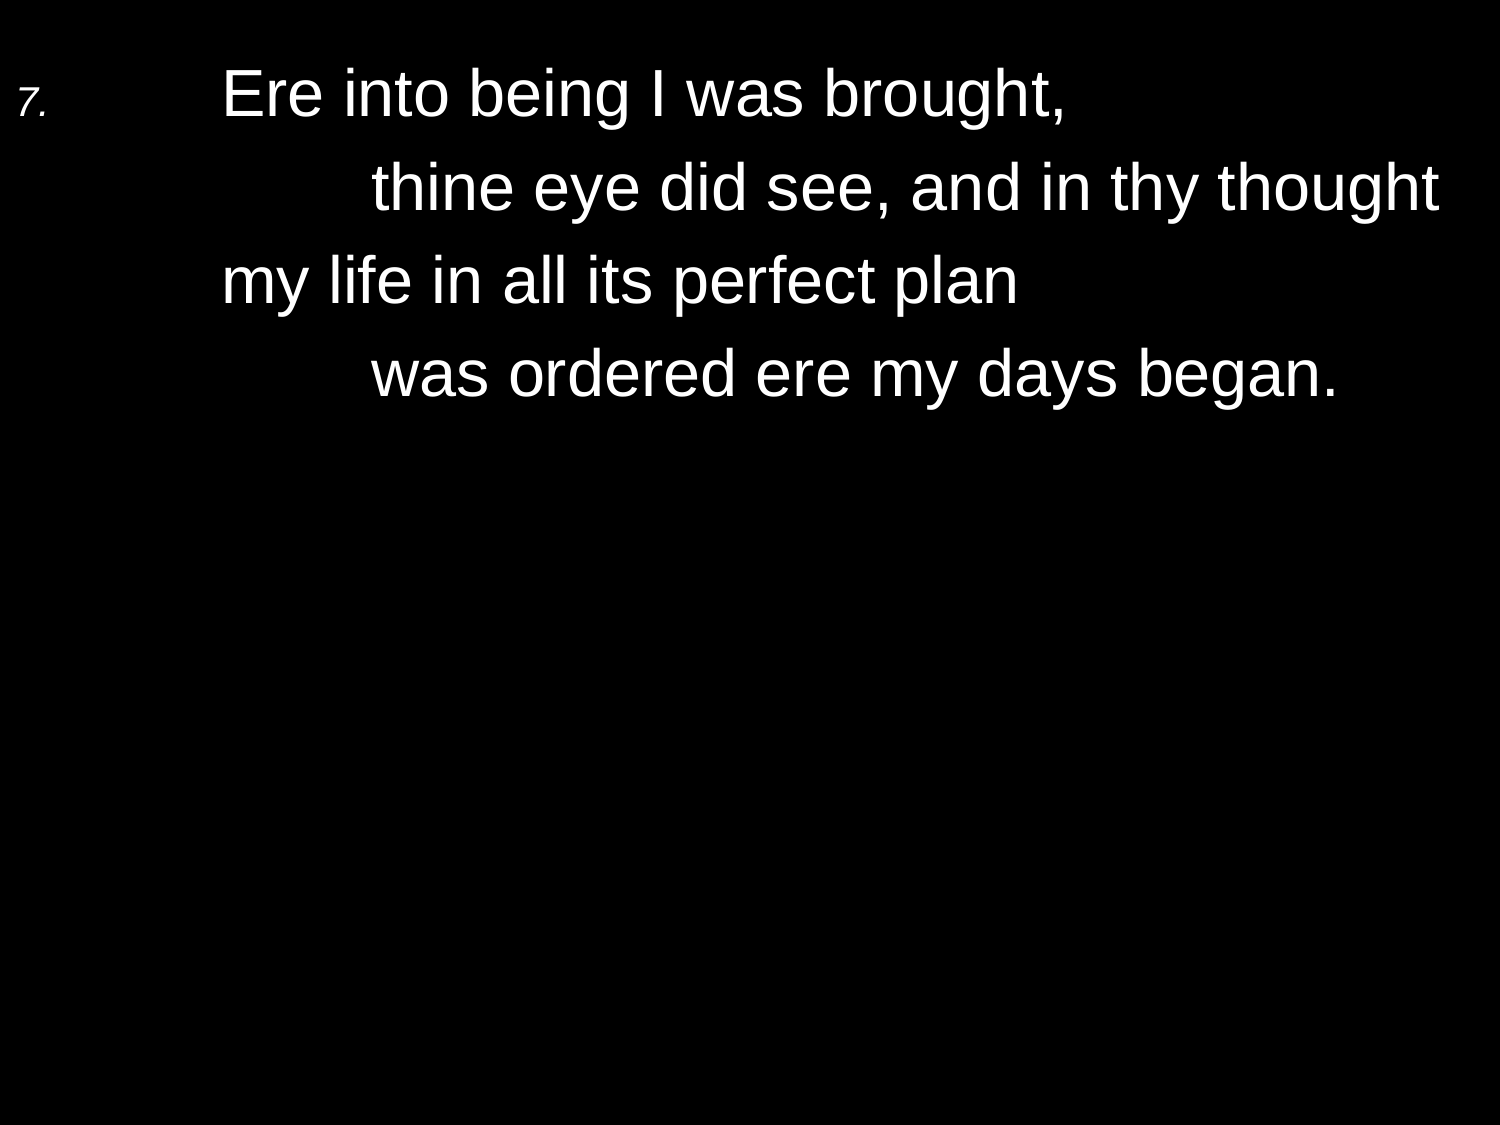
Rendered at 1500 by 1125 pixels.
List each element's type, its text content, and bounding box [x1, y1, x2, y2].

list 7. Ere into being I was brought, thine eye did see, and in thy thought my life in all its perfect plan was ordered ere my days began. [0, 42, 1500, 1047]
